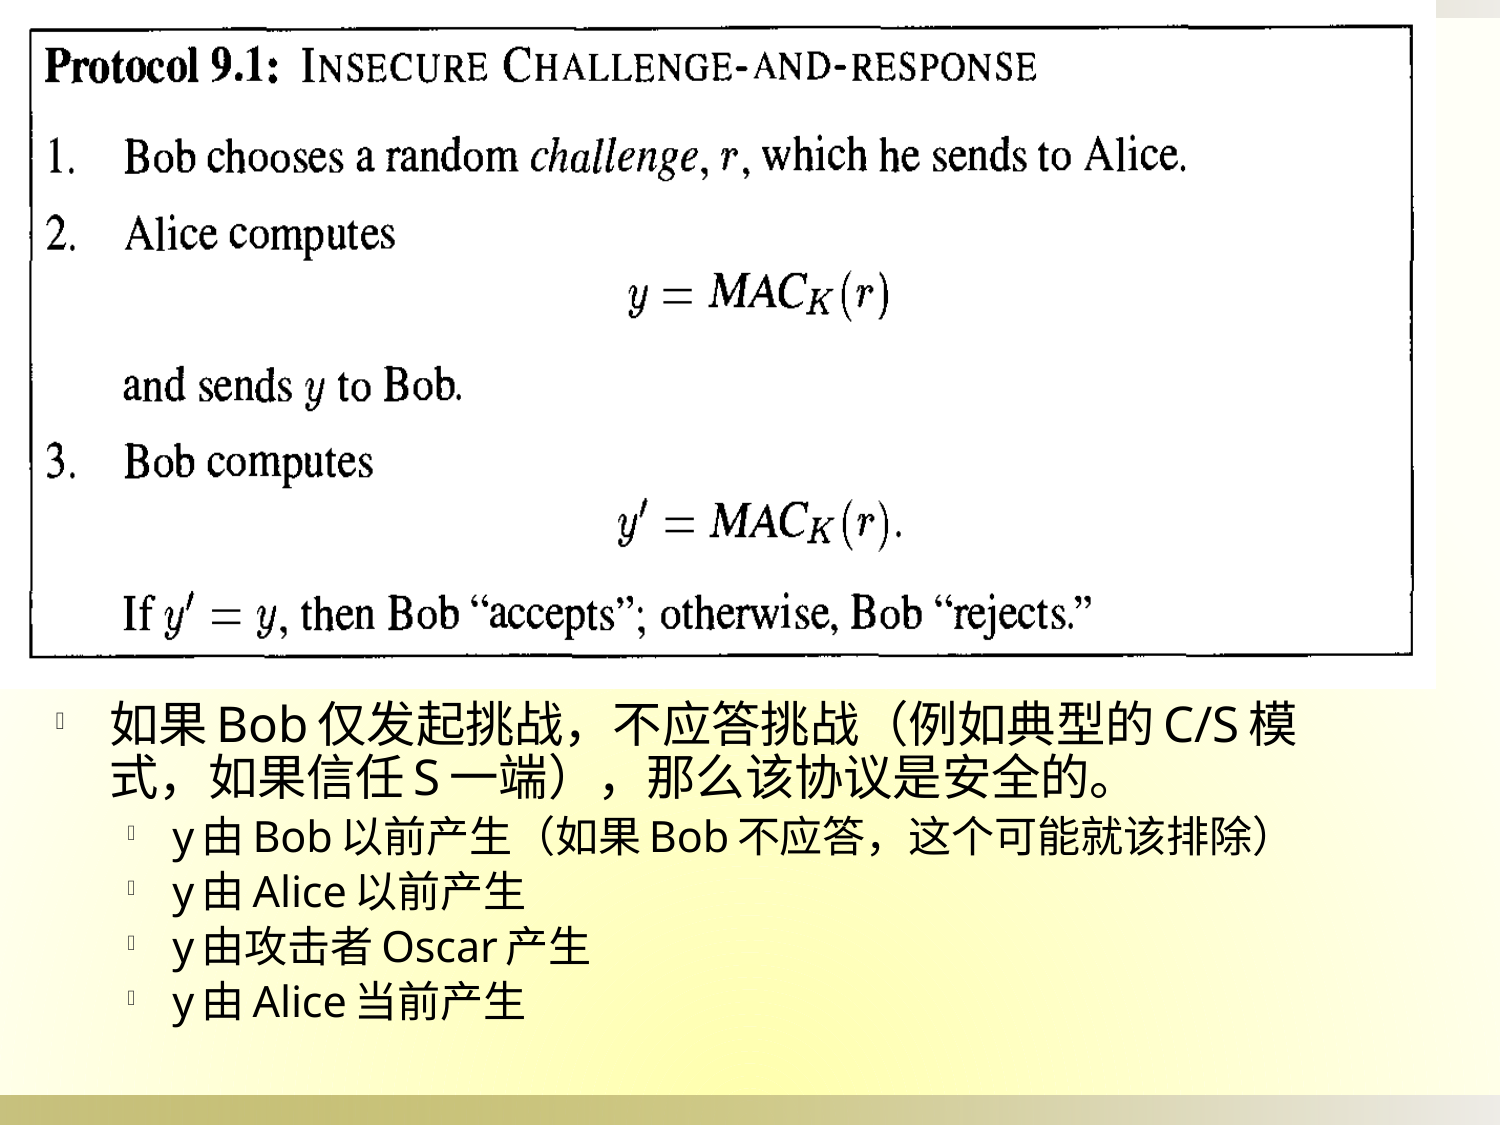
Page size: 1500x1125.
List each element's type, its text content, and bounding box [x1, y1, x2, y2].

picture [0, 0, 1436, 690]
list 如果Bob仅发起挑战，不应答挑战（例如典型的C/S模式，如果信任S一端），那么该协议是安全的。 y由Bob以前产生（如果Bob不应答，这个可能就该排除） y由Alice以前产生 y由攻击者Oscar产生 y由Alice当前产生 [41, 699, 1341, 1062]
